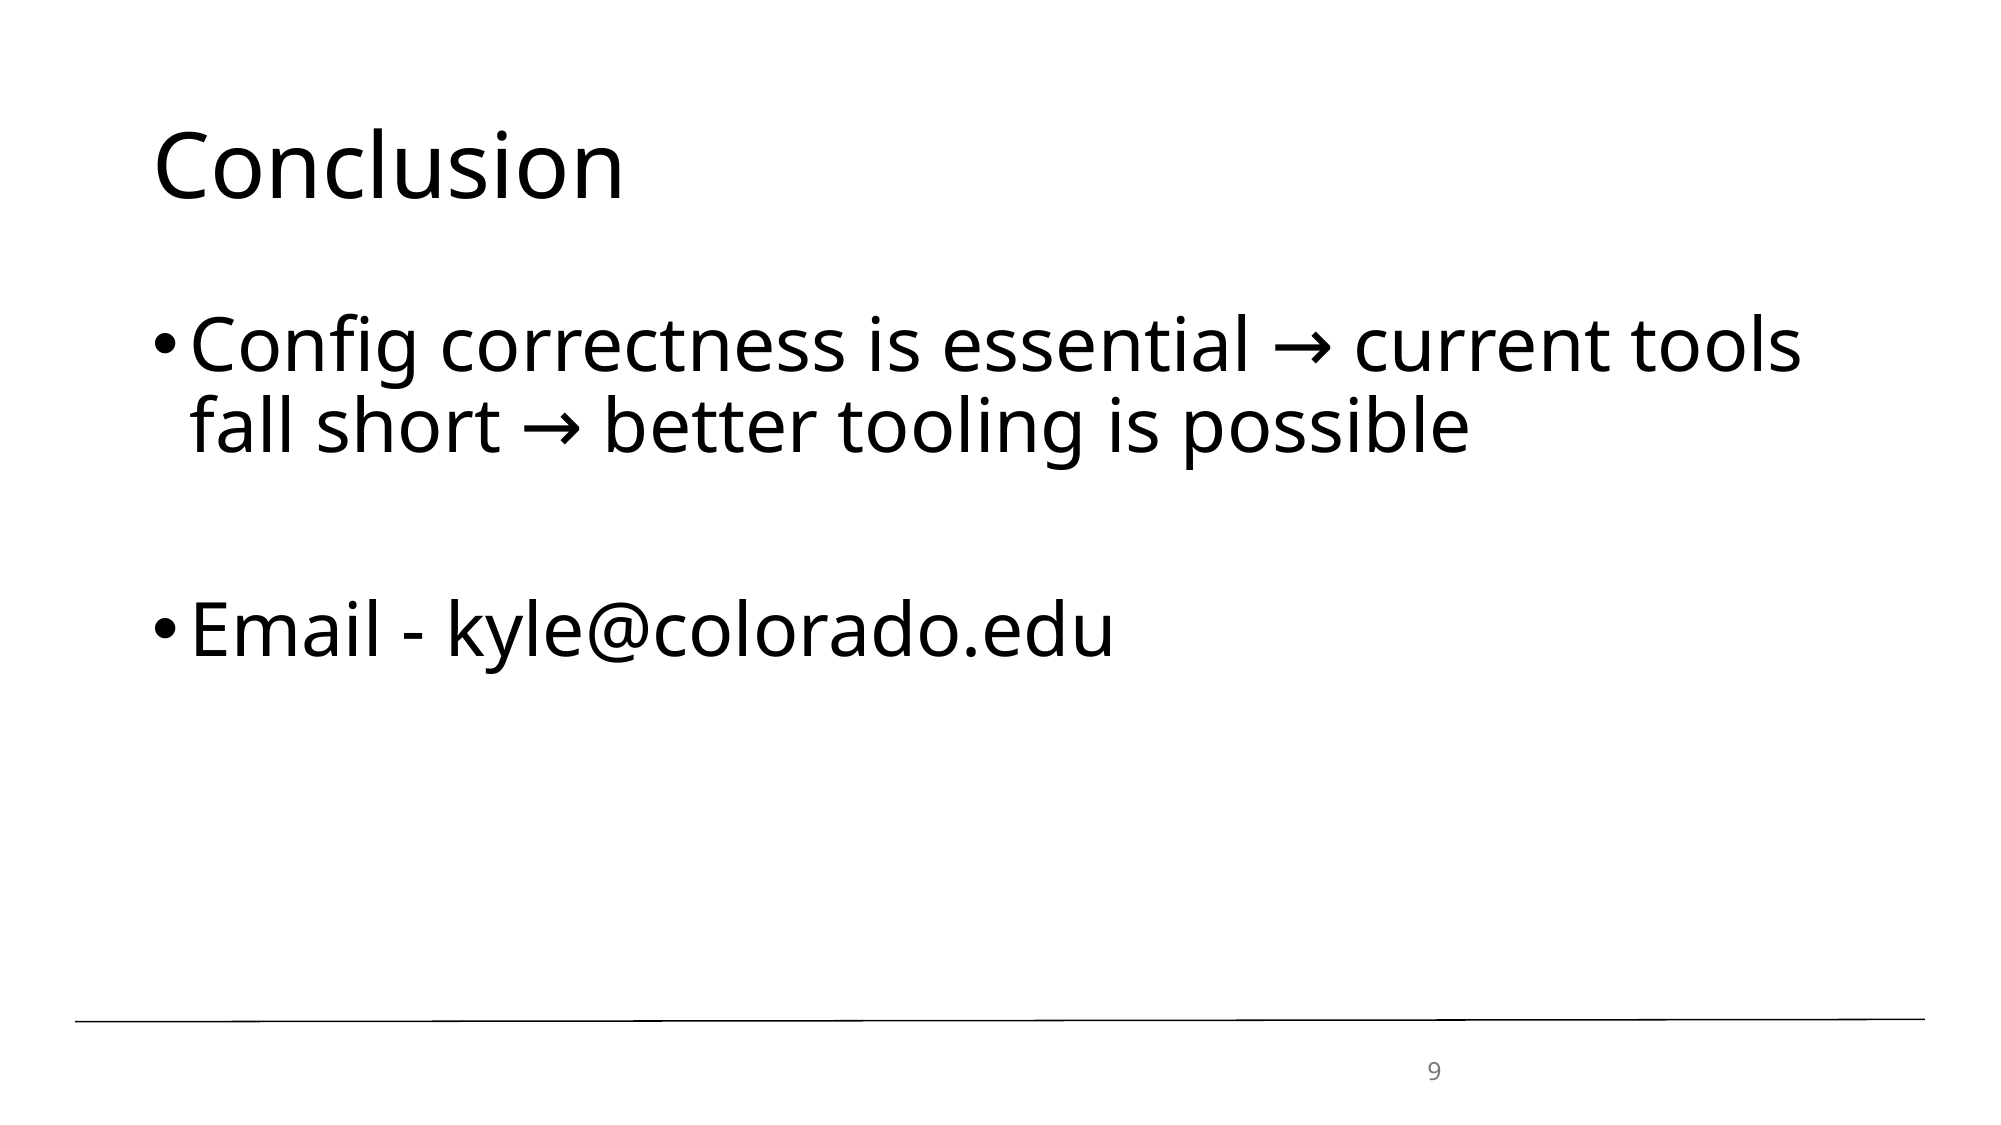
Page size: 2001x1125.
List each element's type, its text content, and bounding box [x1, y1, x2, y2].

list Config correctness is essential → current tools fall short → better tooling is possible Email - kyle@colorado.edu [137, 299, 1863, 1014]
slide_number 9 [1412, 1042, 1525, 1103]
title Conclusion [137, 59, 1863, 278]
